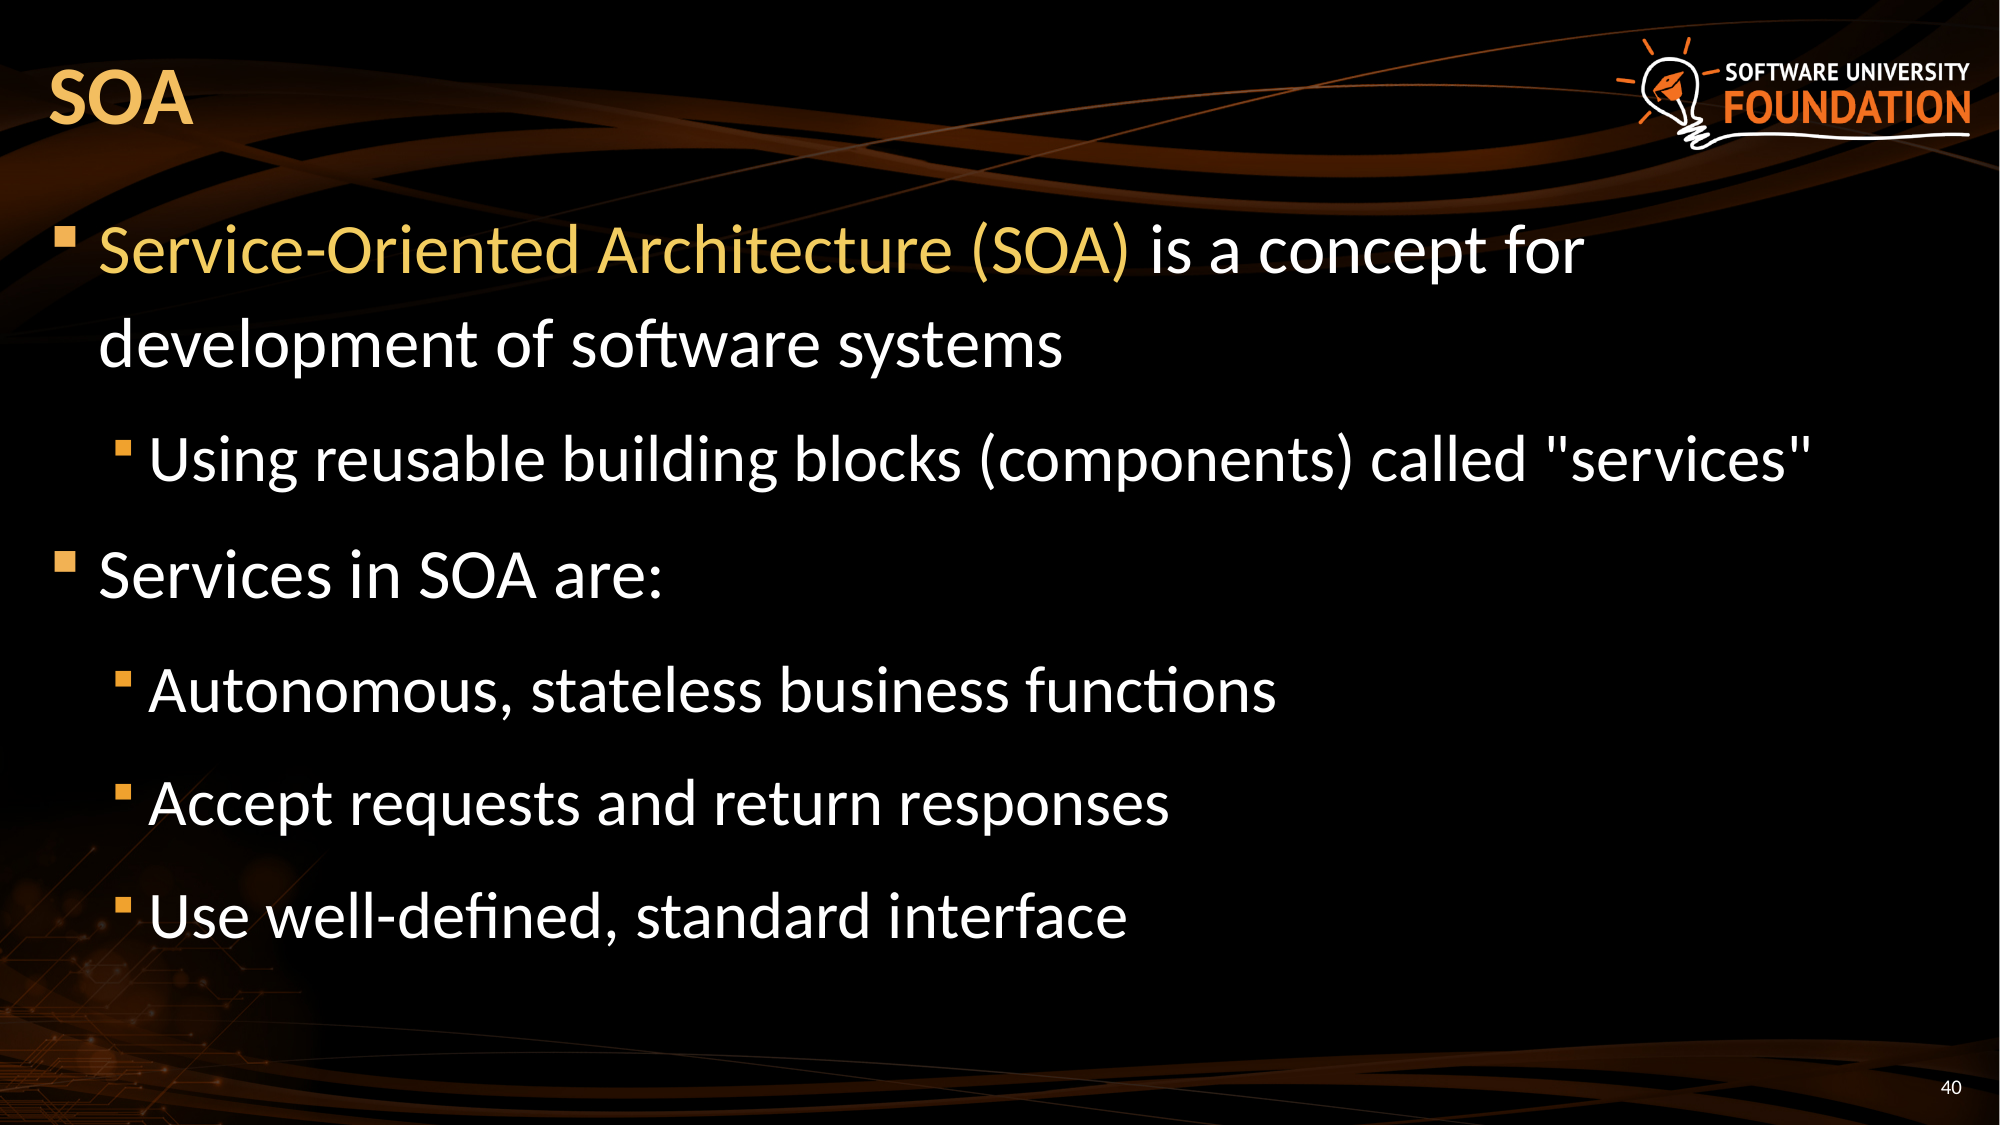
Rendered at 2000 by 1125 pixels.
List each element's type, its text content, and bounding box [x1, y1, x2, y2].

list Service-Oriented Architecture (SOA) is a concept for development of software systems Using reusable building blocks (components) called "services" Services in SOA are: Autonomous, stateless business functions Accept requests and return responses Use well-defined, standard interface [31, 188, 1968, 1103]
title SOA [30, 6, 1602, 189]
picture [0, 0, 2000, 1125]
